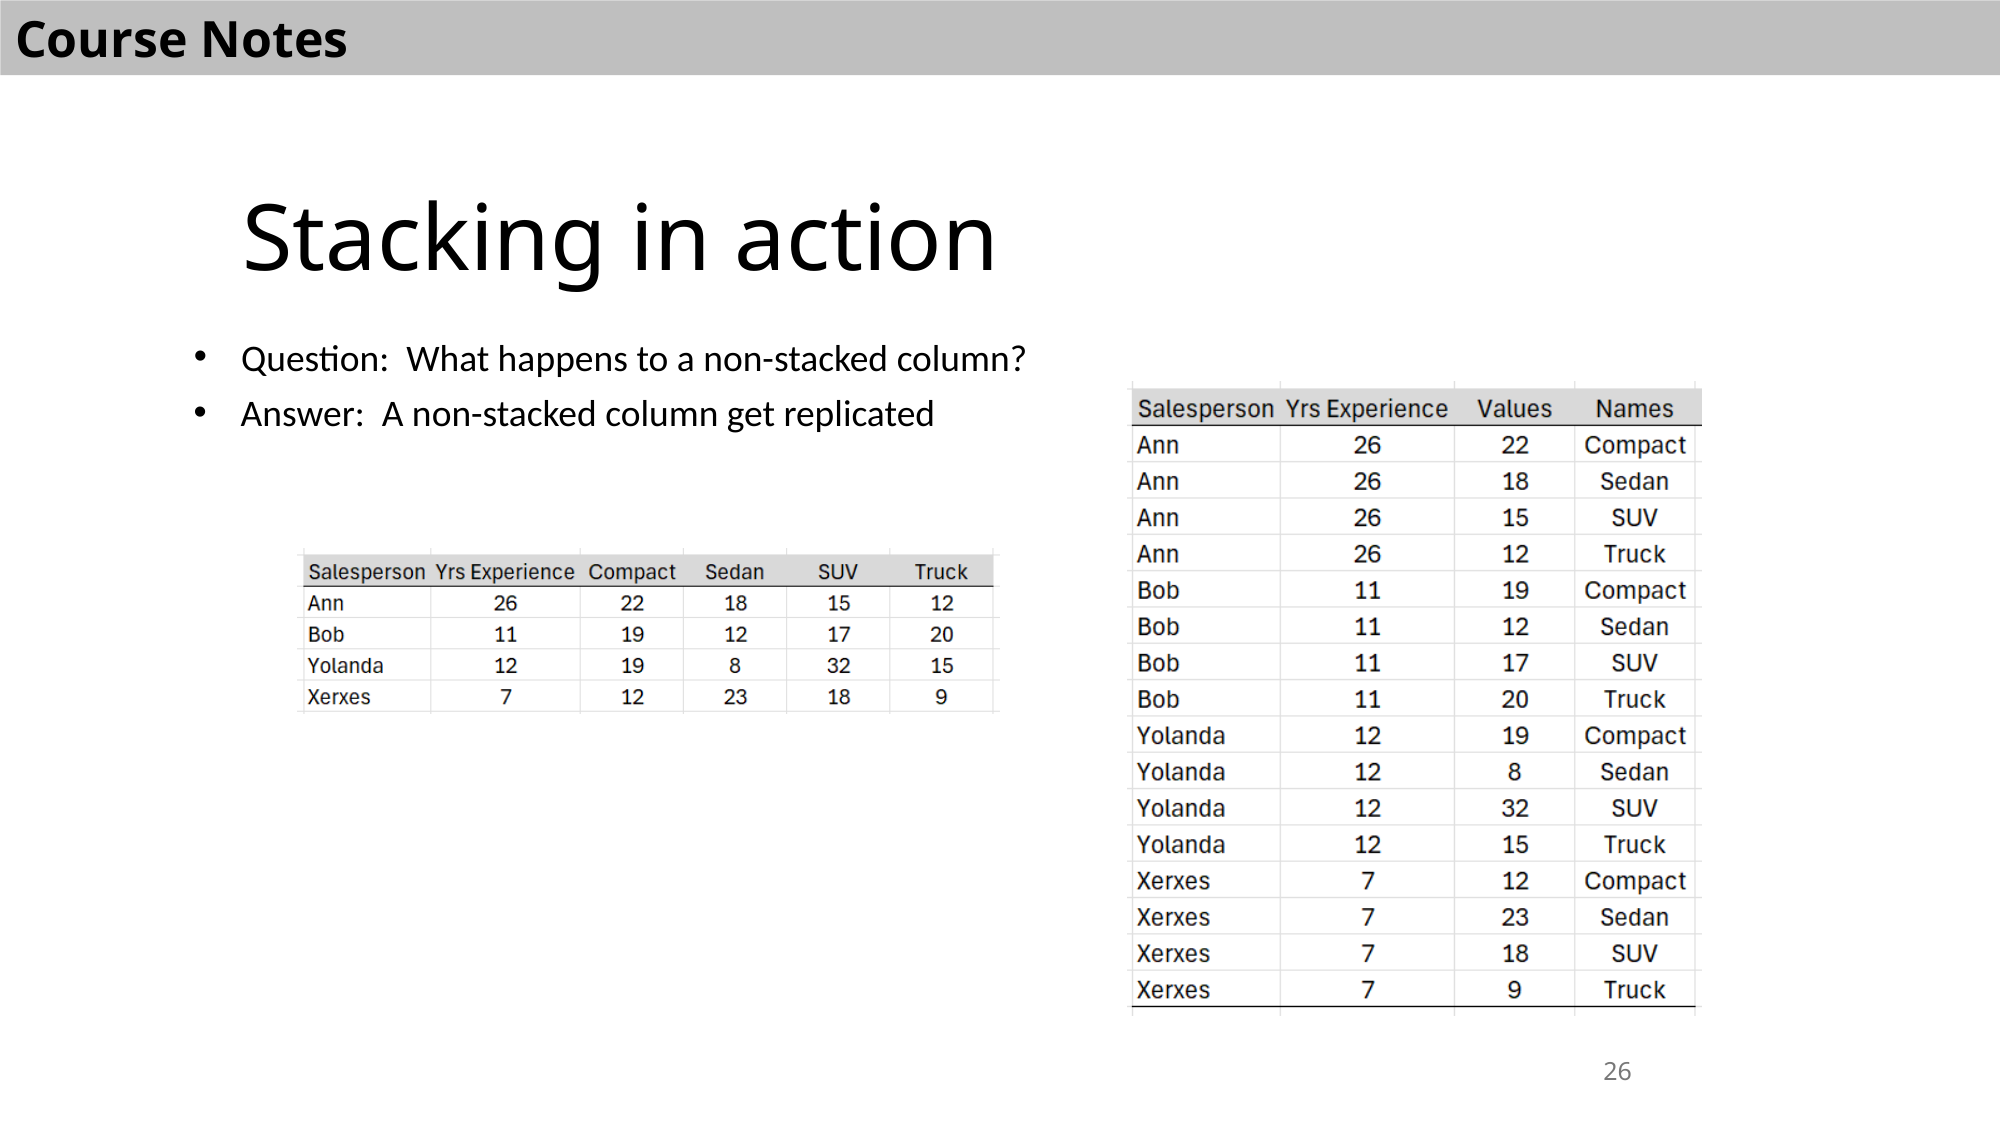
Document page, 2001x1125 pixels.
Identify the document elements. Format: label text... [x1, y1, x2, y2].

title Stacking in action [227, 131, 1522, 349]
text_box Question: What happens to a non-stacked column? [179, 326, 1184, 386]
picture [1127, 380, 1703, 1017]
slide_number 26 [1309, 1042, 1647, 1103]
text_box Course Notes [0, 0, 2000, 76]
text_box Answer: A non-stacked column get replicated [178, 381, 962, 442]
picture [296, 547, 1001, 715]
